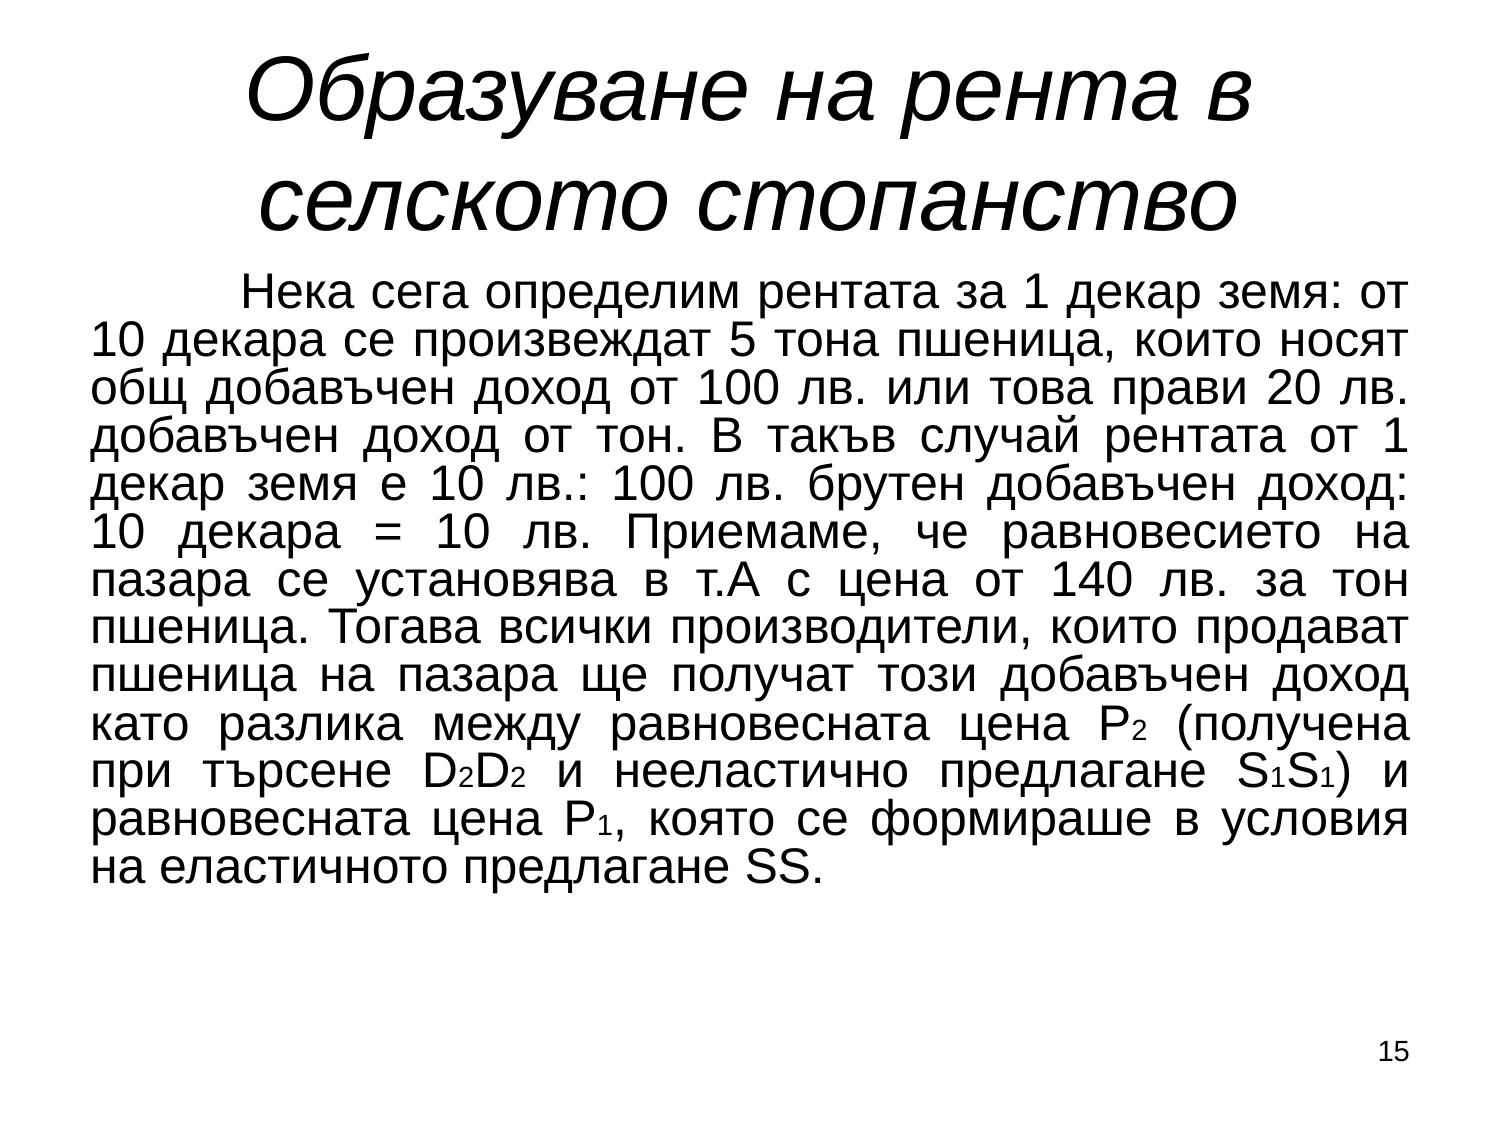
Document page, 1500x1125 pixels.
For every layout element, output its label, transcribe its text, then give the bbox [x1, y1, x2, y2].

title Образуване на рента в селското стопанство [75, 45, 1425, 233]
list Нека сега определим рентата за 1 декар земя: от 10 декара се произвеждат 5 тона пшеница, които носят общ добавъчен доход от 100 лв. или това прави 20 лв. добавъчен доход от тон. В такъв случай рентата от 1 декар земя е 10 лв.: 100 лв. брутен добавъчен доход: 10 декара = 10 лв. Приемаме, че равновесието на пазара се установява в т.А с цена от 140 лв. за тон пшеница. Тогава всички производители, които продават пшеница на пазара ще получат този добавъчен доход като разлика между равновесната цена Р2 (получена при търсене D2D2 и нееластично предлагане S1S1) и равновесната цена Р1, която се формираше в условия на еластичното предлагане SS. [75, 262, 1425, 1005]
slide_number 15 [1074, 1024, 1425, 1103]
